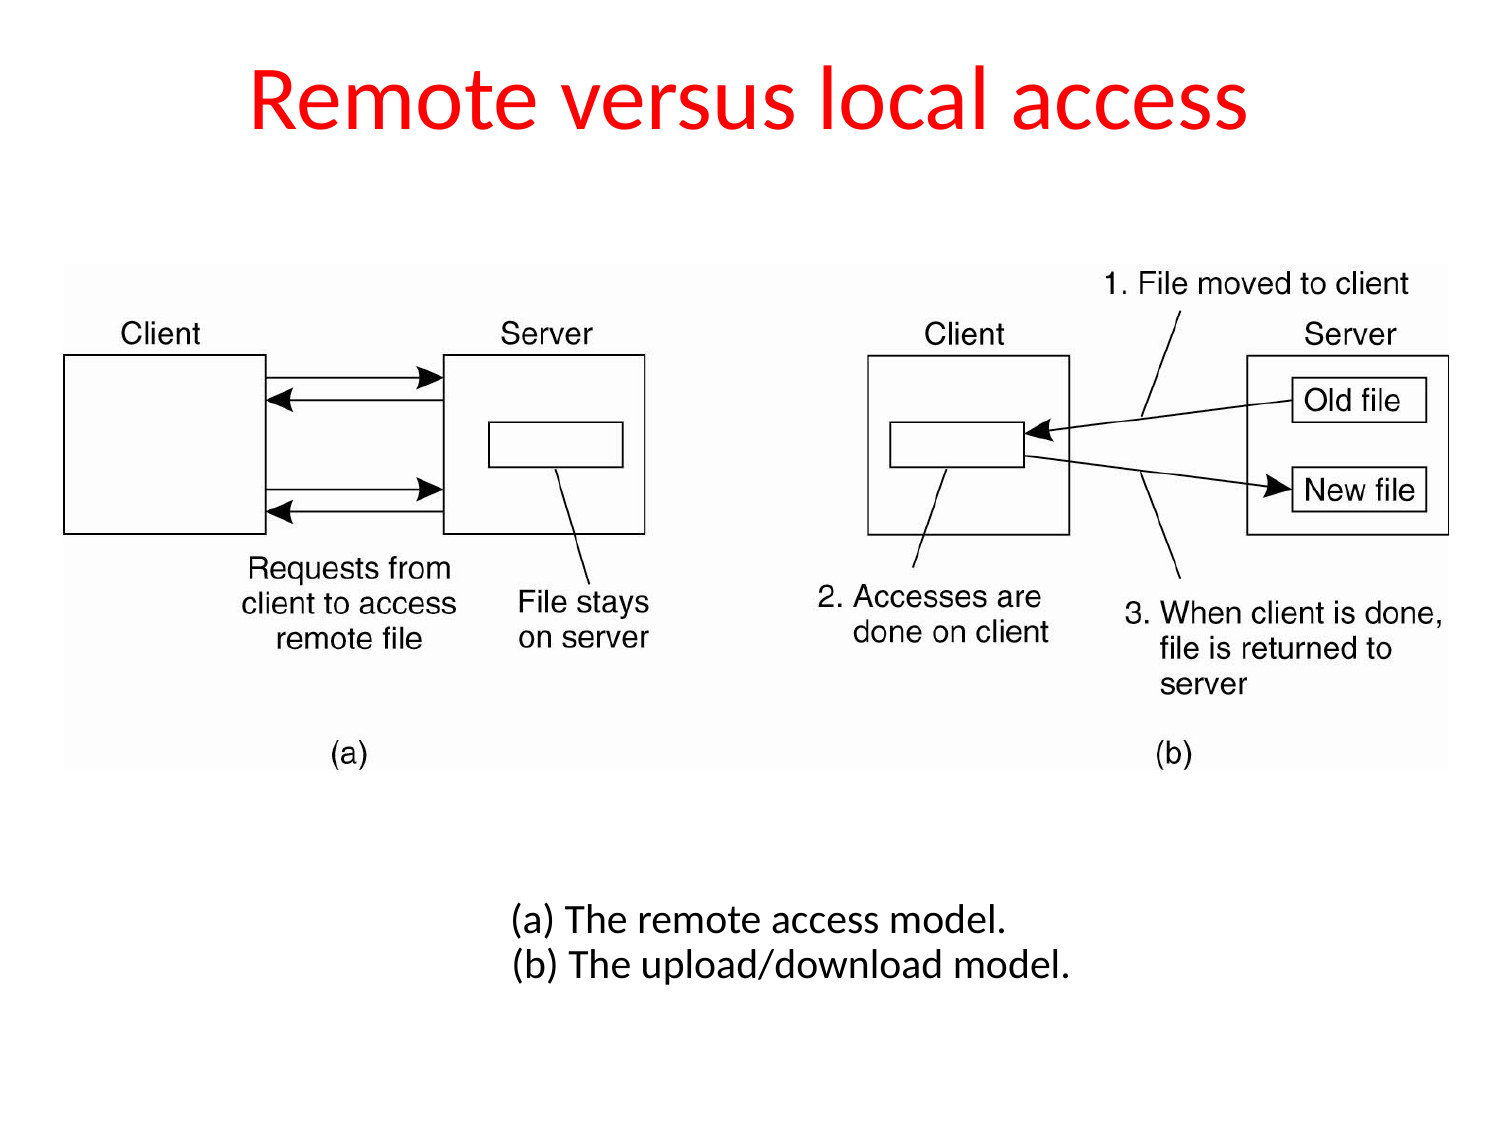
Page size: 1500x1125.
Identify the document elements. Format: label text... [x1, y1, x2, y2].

title Remote versus local access [0, 0, 1500, 187]
picture [63, 264, 1449, 770]
list (a) The remote access model. (b) The upload/download model. [91, 897, 1436, 1036]
